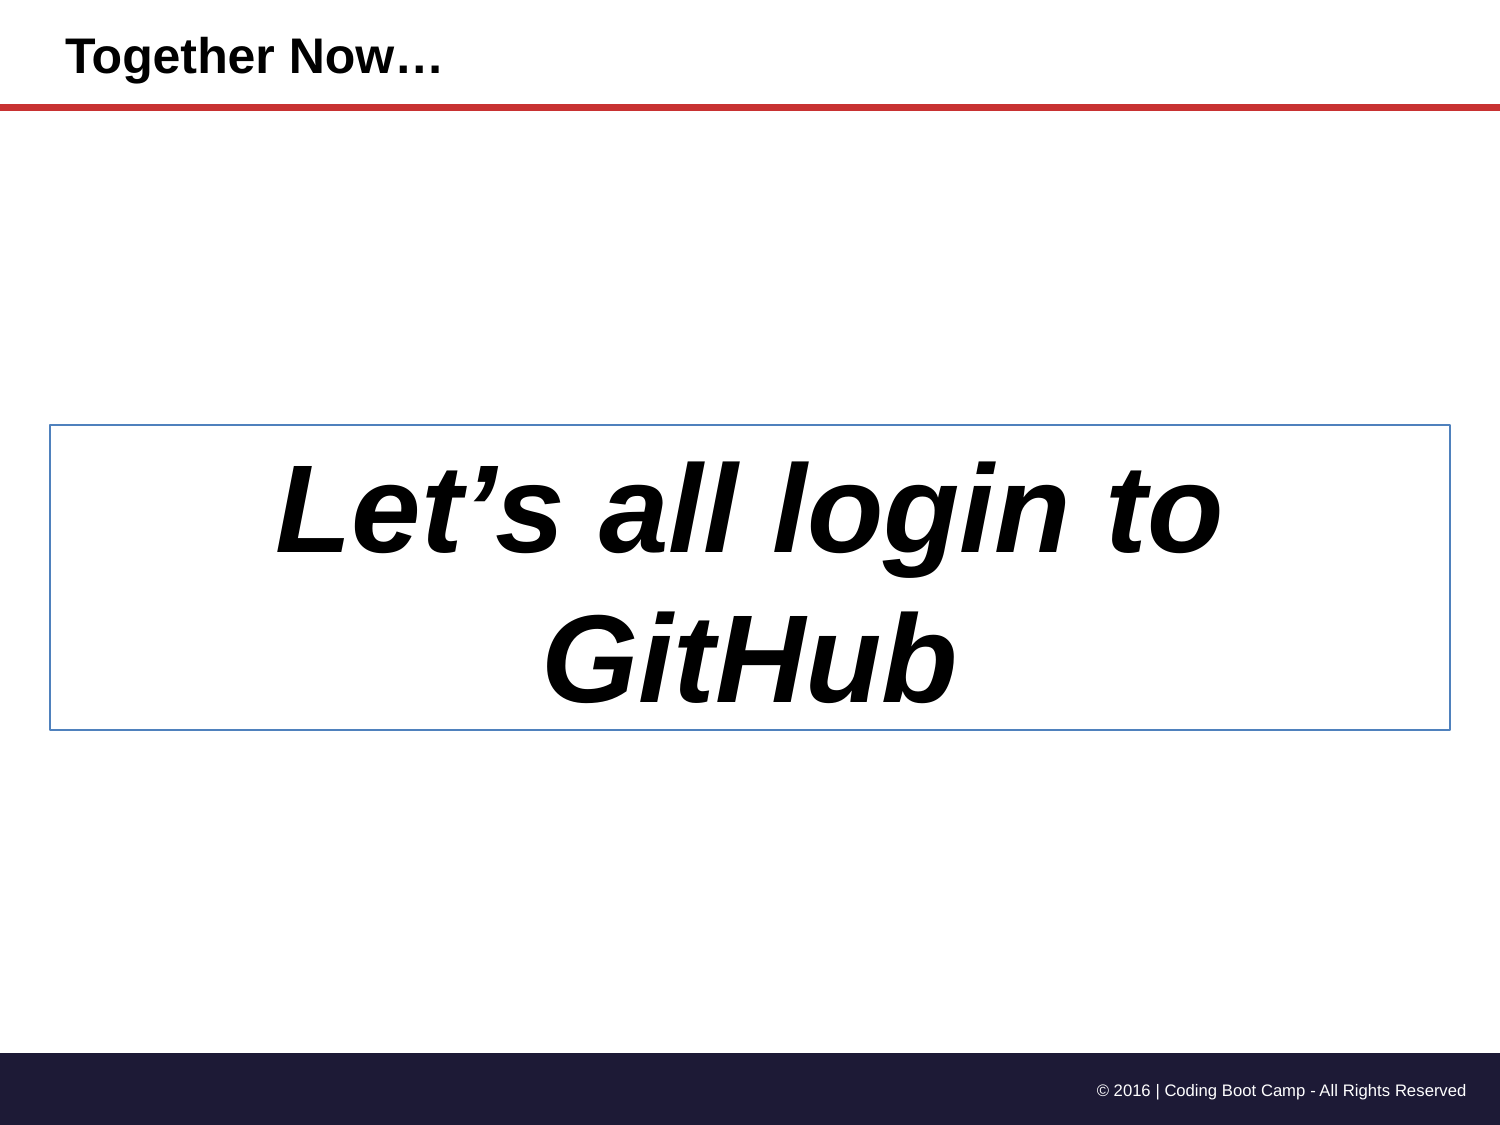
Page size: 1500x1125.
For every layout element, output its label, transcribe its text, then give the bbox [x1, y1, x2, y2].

text_box Together Now… [50, 0, 948, 108]
text_box Let’s all login to GitHub [49, 425, 1450, 730]
